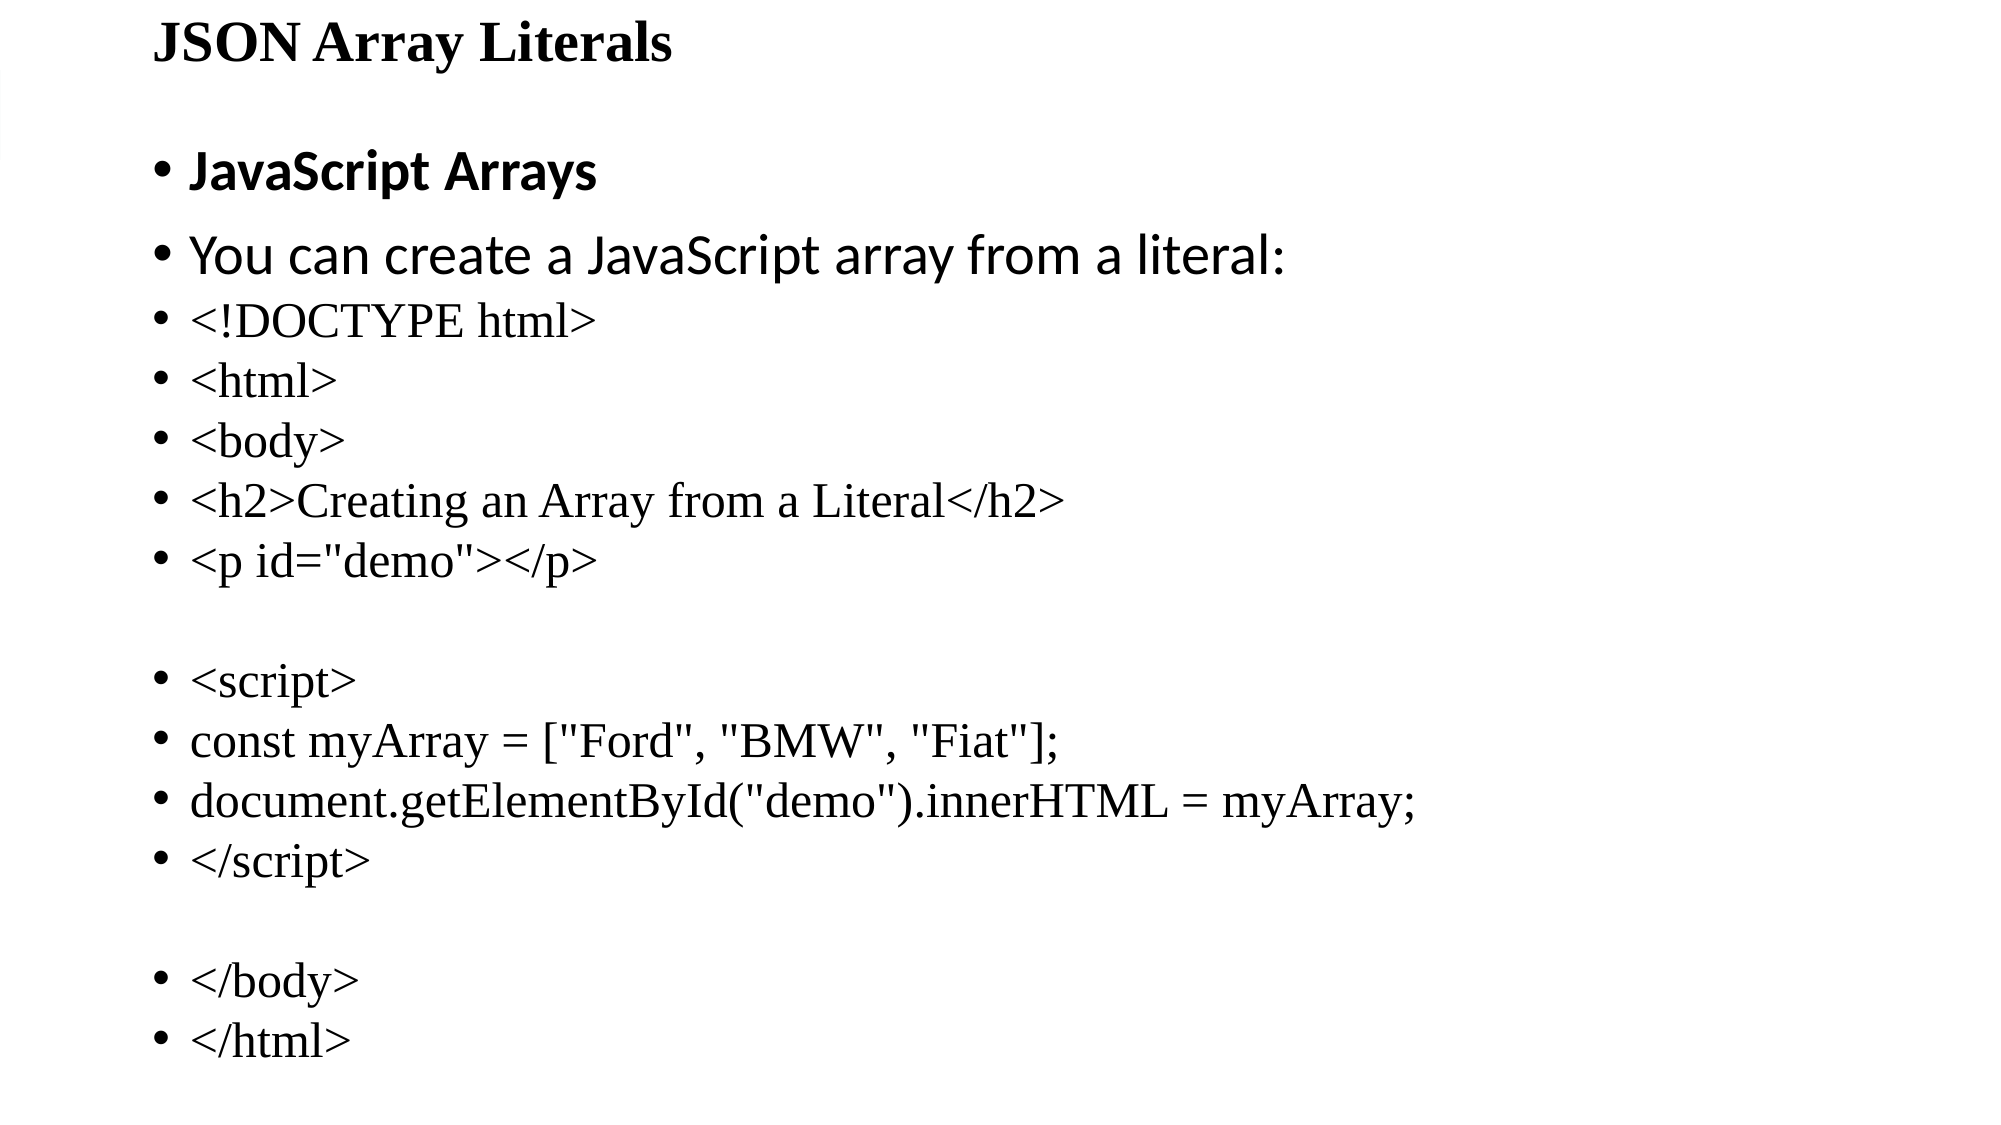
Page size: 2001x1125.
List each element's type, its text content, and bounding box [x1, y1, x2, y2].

list JavaScript Arrays You can create a JavaScript array from a literal: <!DOCTYPE html> <html> <body> <h2>Creating an Array from a Literal</h2> <p id="demo"></p> <script> const myArray = ["Ford", "BMW", "Fiat"]; document.getElementById("demo").innerHTML = myArray; </script> </body> </html> [137, 132, 1863, 978]
title JSON Array Literals ❮ Previou ❮ Pre [137, 8, 1863, 132]
